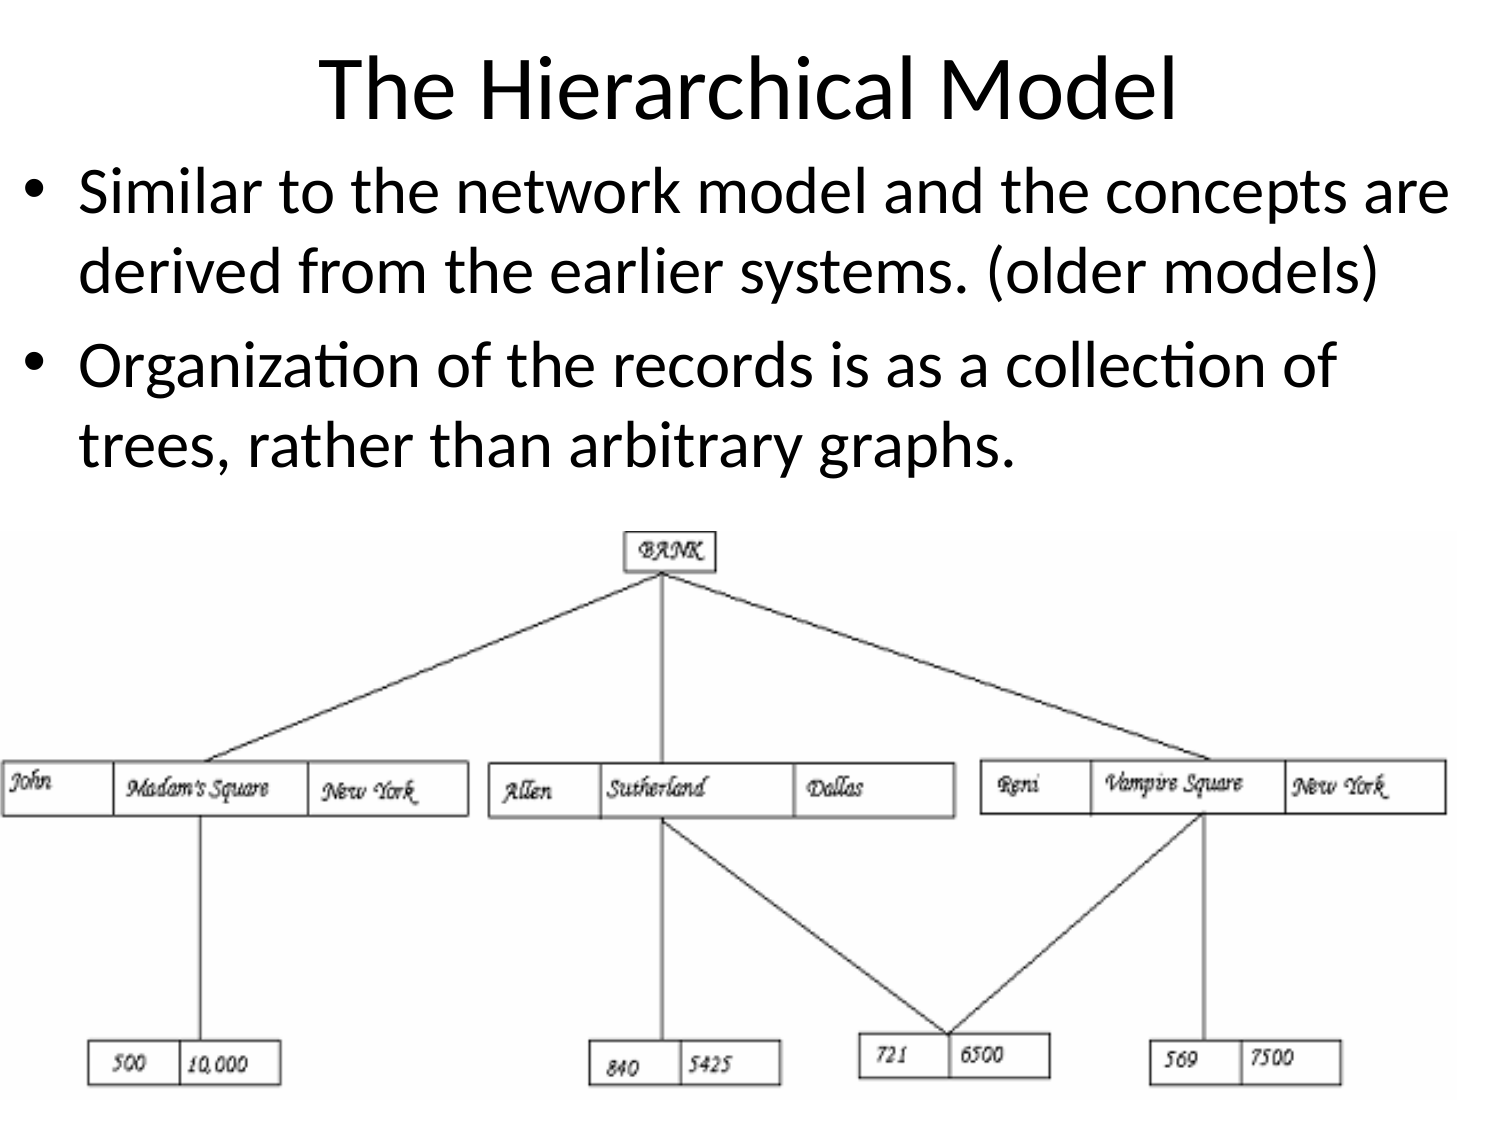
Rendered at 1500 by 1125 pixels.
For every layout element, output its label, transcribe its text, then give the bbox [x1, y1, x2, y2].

list Similar to the network model and the concepts are derived from the earlier systems. (older models) Organization of the records is as a collection of trees, rather than arbitrary graphs. [7, 139, 1493, 1125]
picture [0, 531, 1468, 1100]
title The Hierarchical Model [75, 12, 1425, 139]
